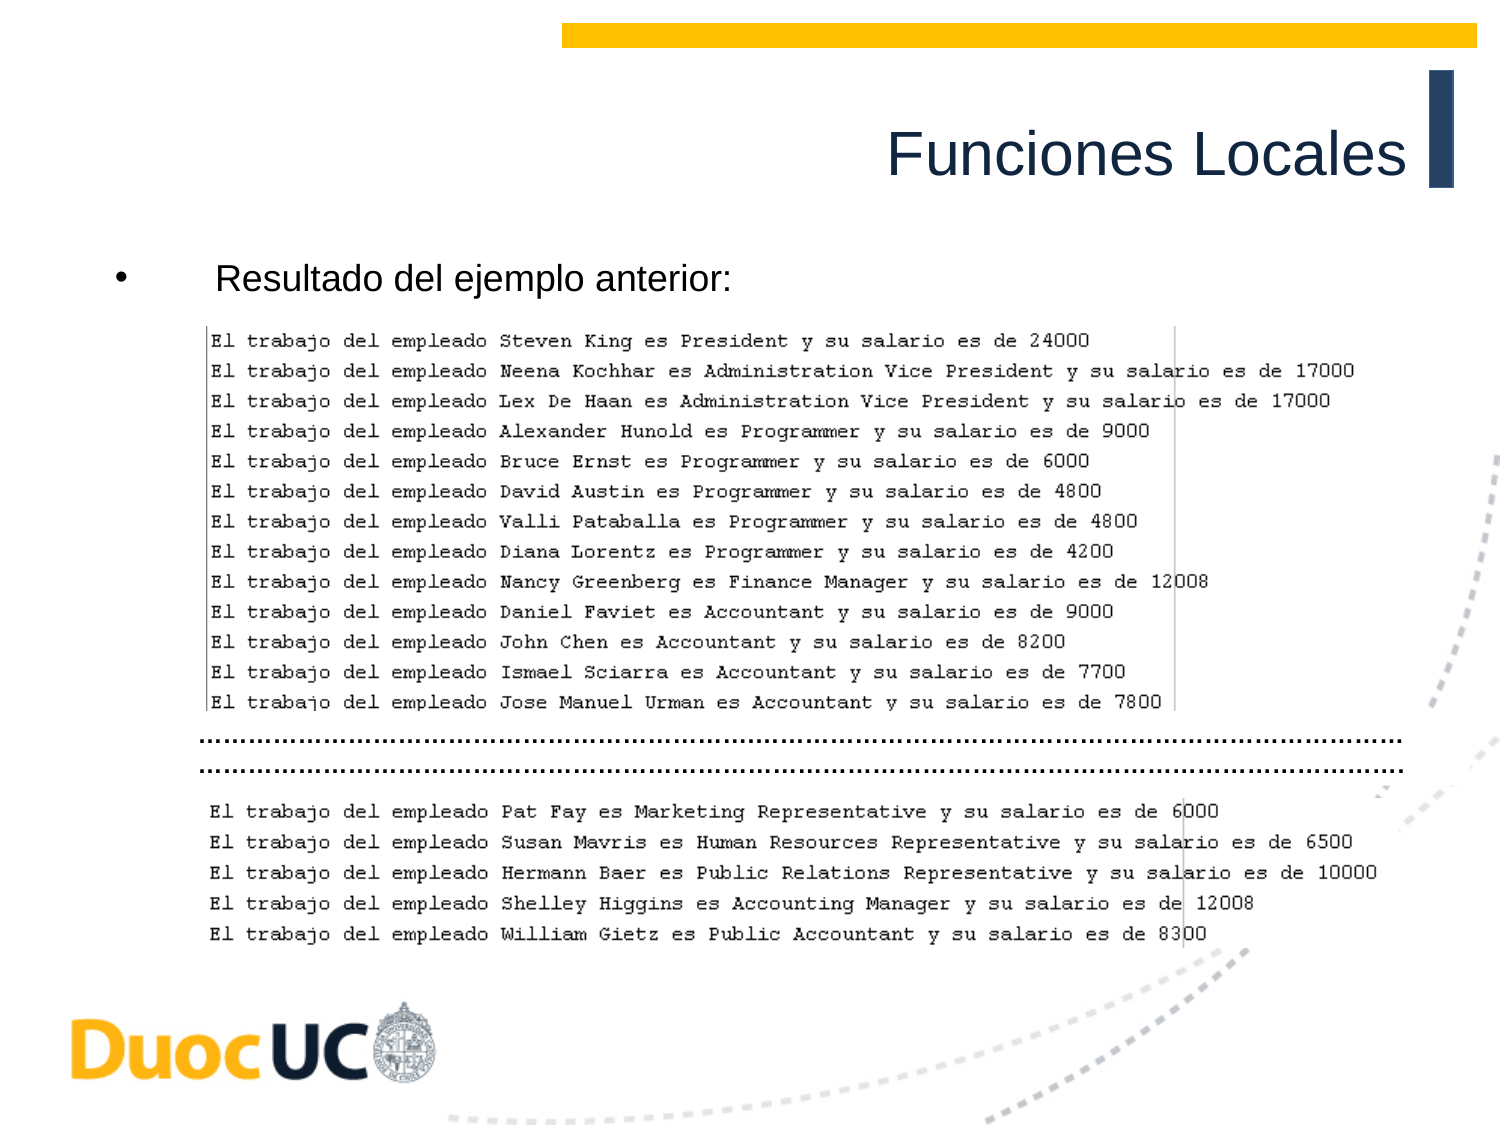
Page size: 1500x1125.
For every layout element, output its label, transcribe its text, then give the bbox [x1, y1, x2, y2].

picture [0, 0, 1500, 1125]
title Funciones Locales [144, 30, 1424, 272]
text_box Resultado del ejemplo anterior: [100, 255, 1412, 323]
text_box ………………………………………………………….…………………………………………………………………… ………………………………………………………………………………………………………………………………. [182, 711, 1471, 786]
